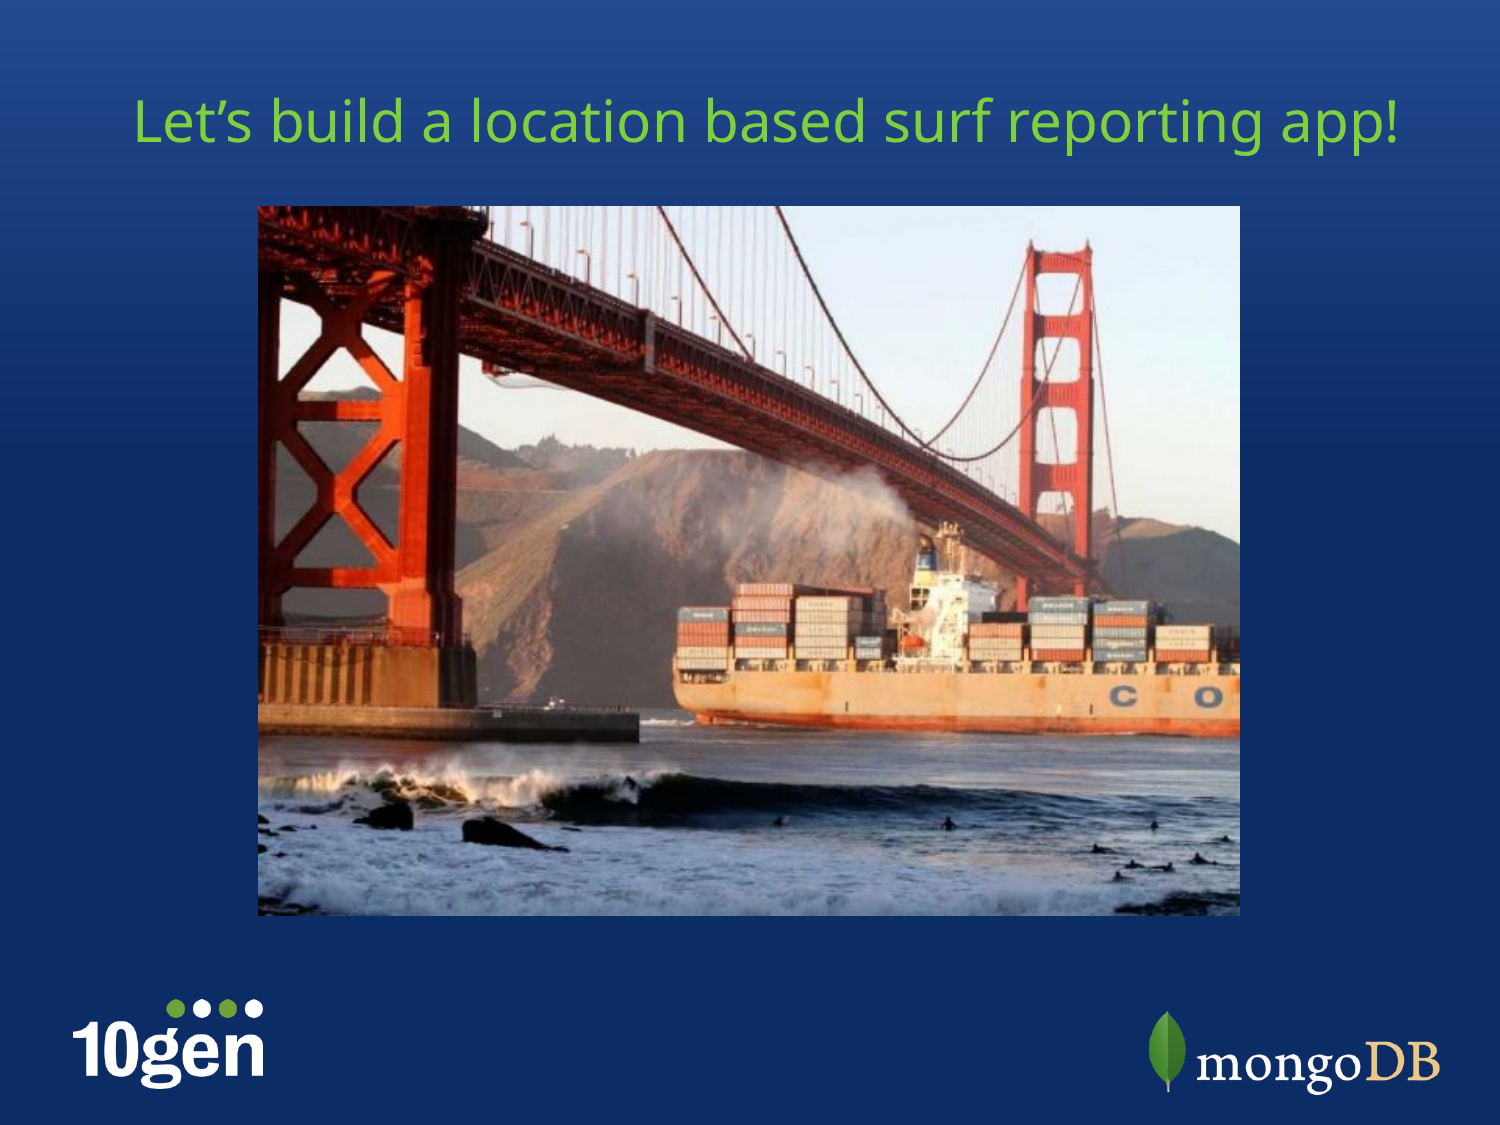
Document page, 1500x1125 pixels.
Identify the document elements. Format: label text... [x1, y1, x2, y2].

picture [1137, 999, 1450, 1105]
text_box Let’s build a location based surf reporting app! [117, 76, 1416, 162]
picture [257, 205, 1240, 917]
picture [73, 999, 263, 1089]
